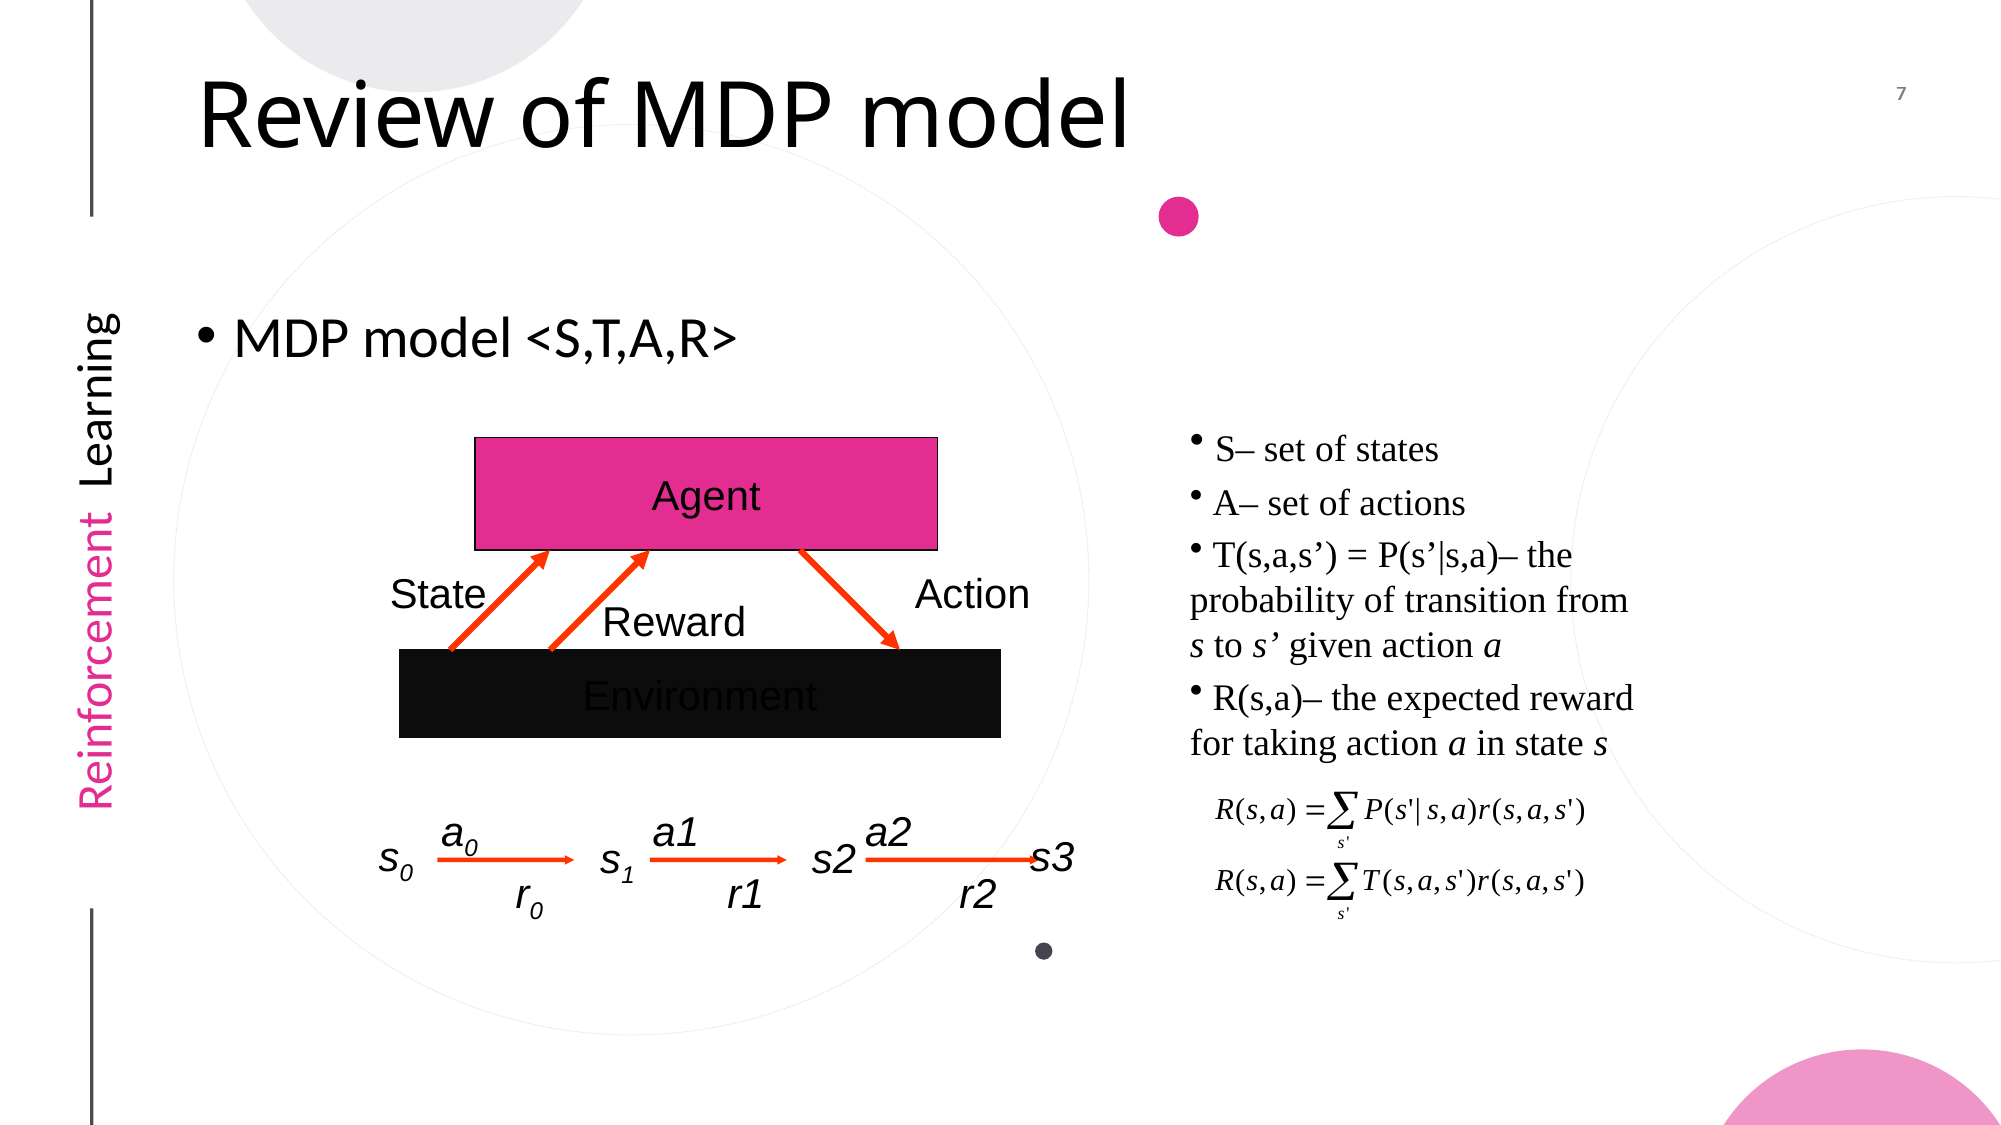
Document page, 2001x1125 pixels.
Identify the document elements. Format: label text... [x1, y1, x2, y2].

text_box State [375, 559, 503, 625]
text_box [612, 549, 650, 587]
text_box Agent [474, 437, 938, 550]
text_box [1209, 787, 1591, 925]
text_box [637, 797, 849, 926]
text_box [799, 549, 901, 650]
text_box Reward [587, 587, 762, 653]
text_box [503, 549, 550, 598]
text_box S– set of states A– set of actions T(s,a,s’) = P(s’|s,a)– the probability of transition from s to s’ given action a R(s,a)– the expected reward for taking action a in state s [1175, 412, 1663, 1050]
text_box s0 [363, 822, 424, 894]
title Review of MDP model [181, 59, 1863, 176]
list MDP model <S,T,A,R> [181, 299, 1863, 1014]
text_box Action [900, 559, 1046, 625]
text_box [849, 797, 1099, 926]
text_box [424, 797, 637, 926]
text_box Environment [399, 649, 1000, 738]
